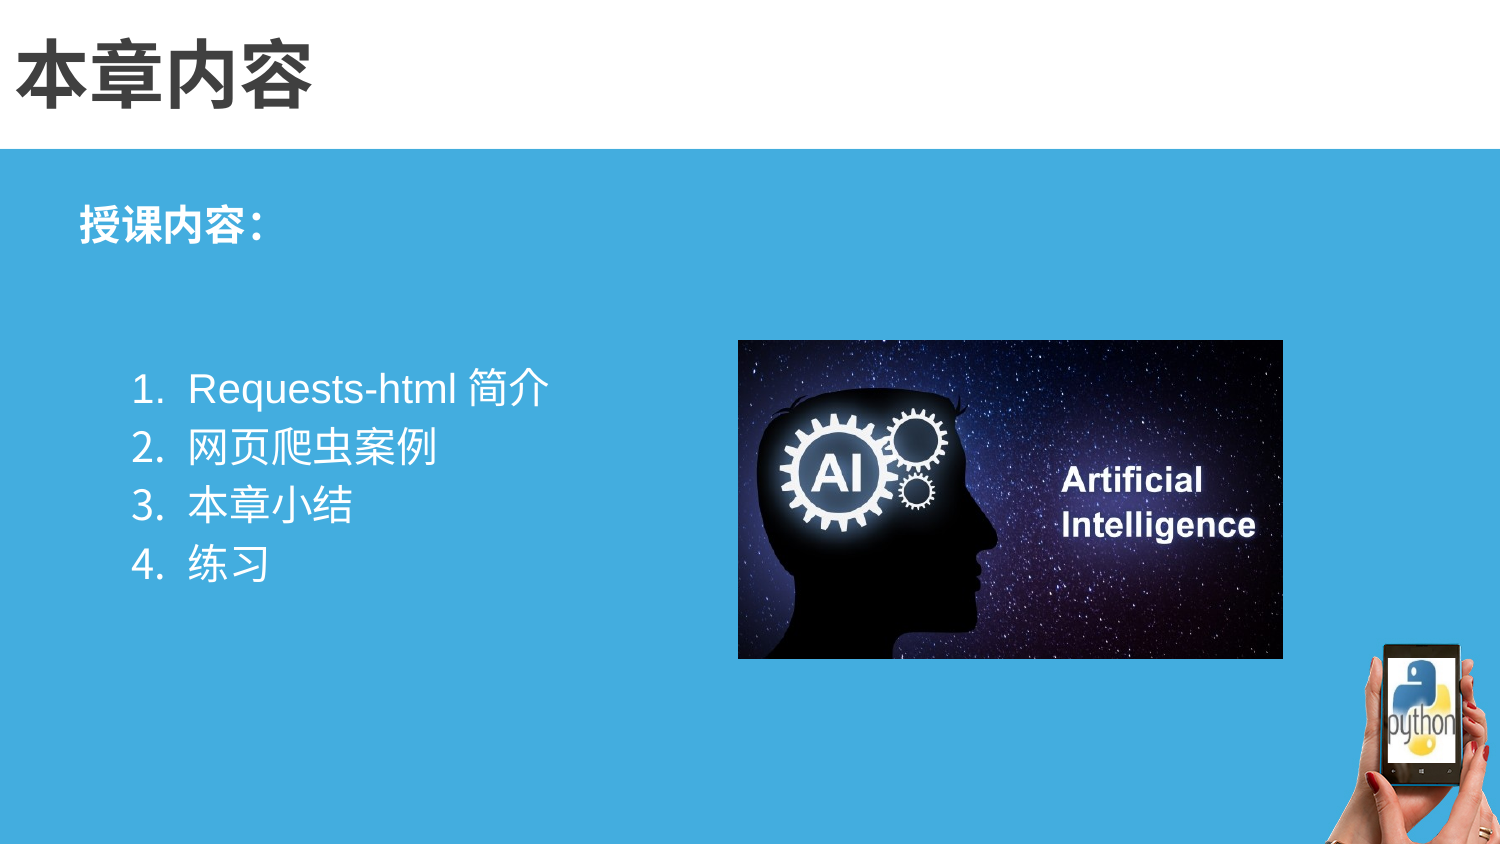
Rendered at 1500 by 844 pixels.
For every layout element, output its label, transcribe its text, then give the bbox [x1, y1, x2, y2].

picture [0, 146, 1500, 844]
title 本章内容 [0, 0, 1500, 146]
list 授课内容： [64, 185, 1459, 262]
list Requests-html简介 网页爬虫案例 本章小结 练习 [66, 296, 1461, 788]
